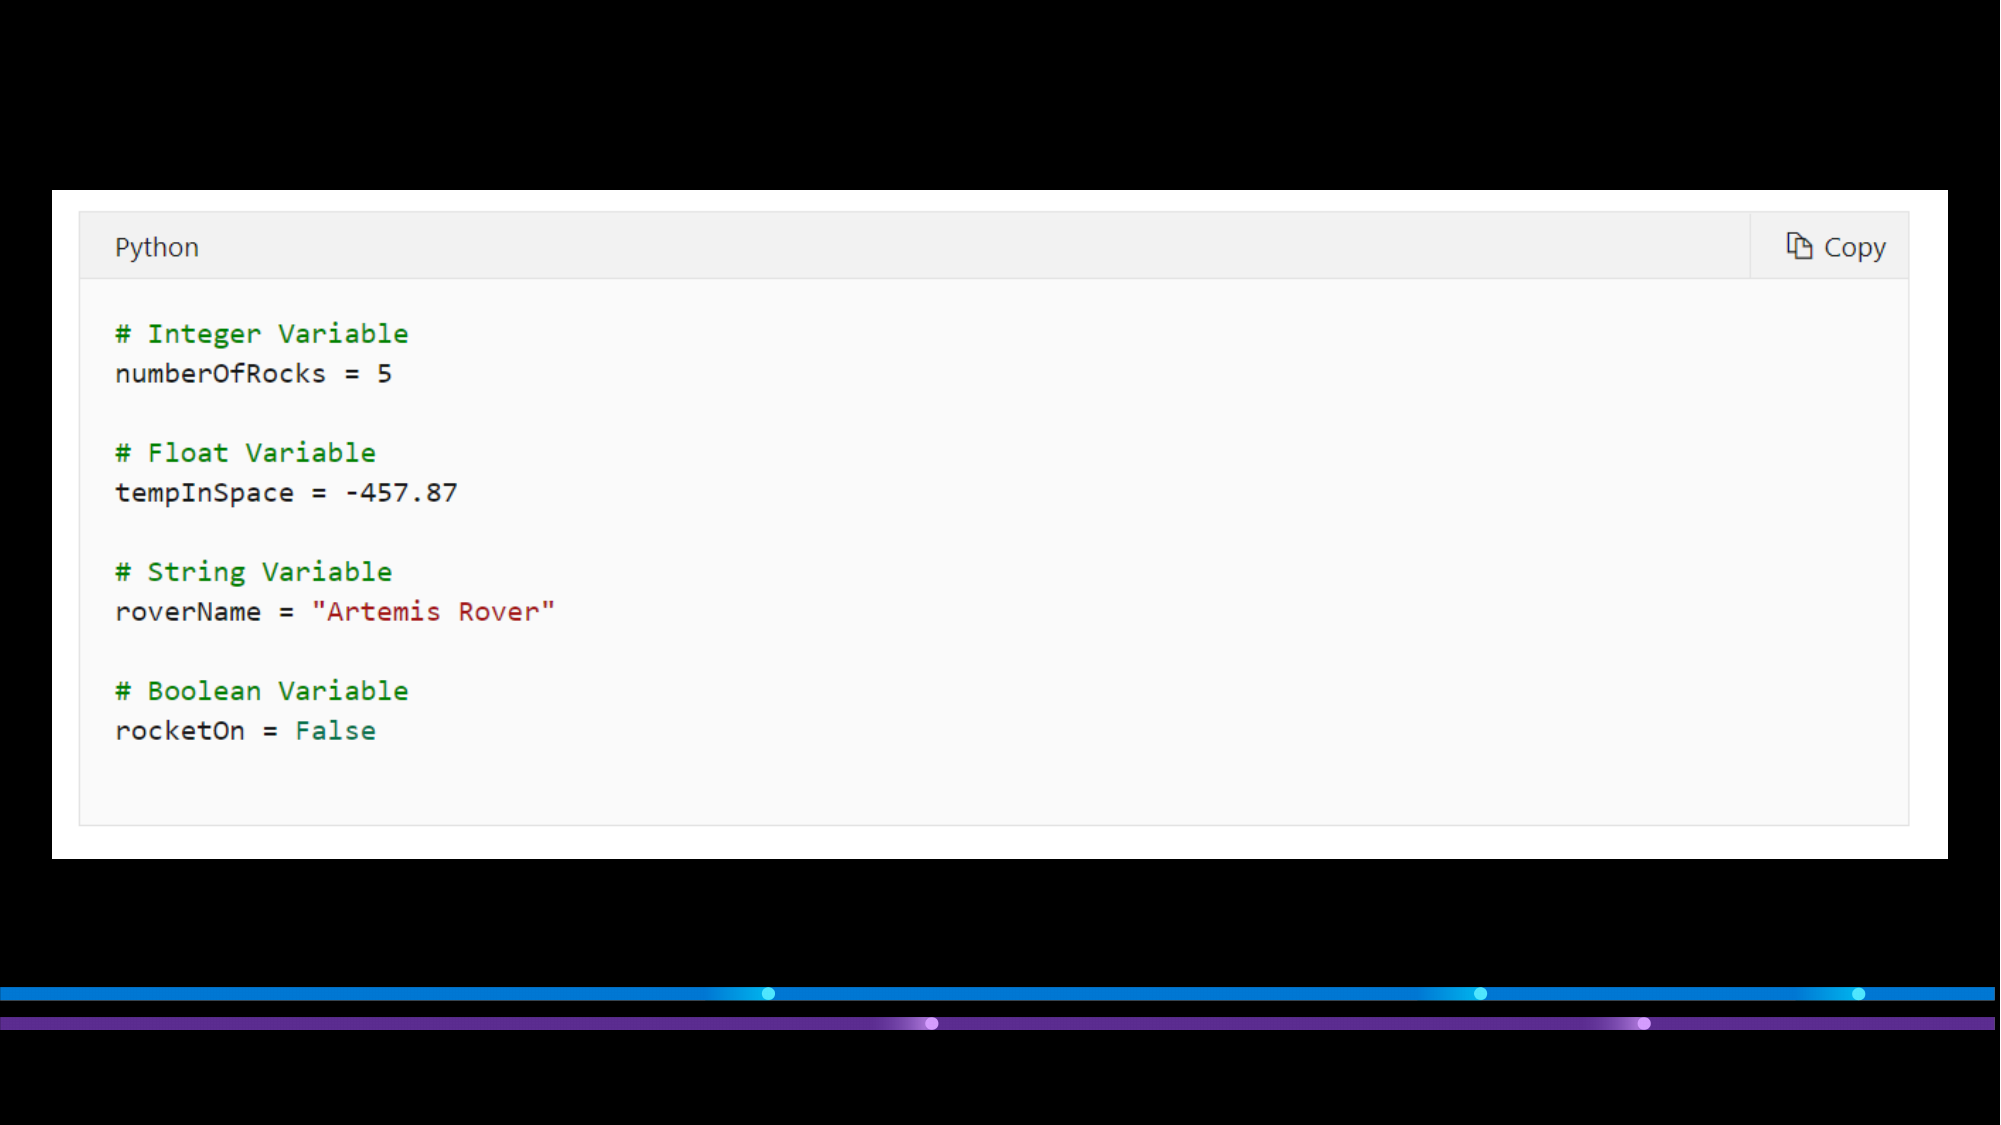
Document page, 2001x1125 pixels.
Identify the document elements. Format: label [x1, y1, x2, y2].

picture [0, 987, 2000, 1030]
picture [52, 190, 1948, 859]
